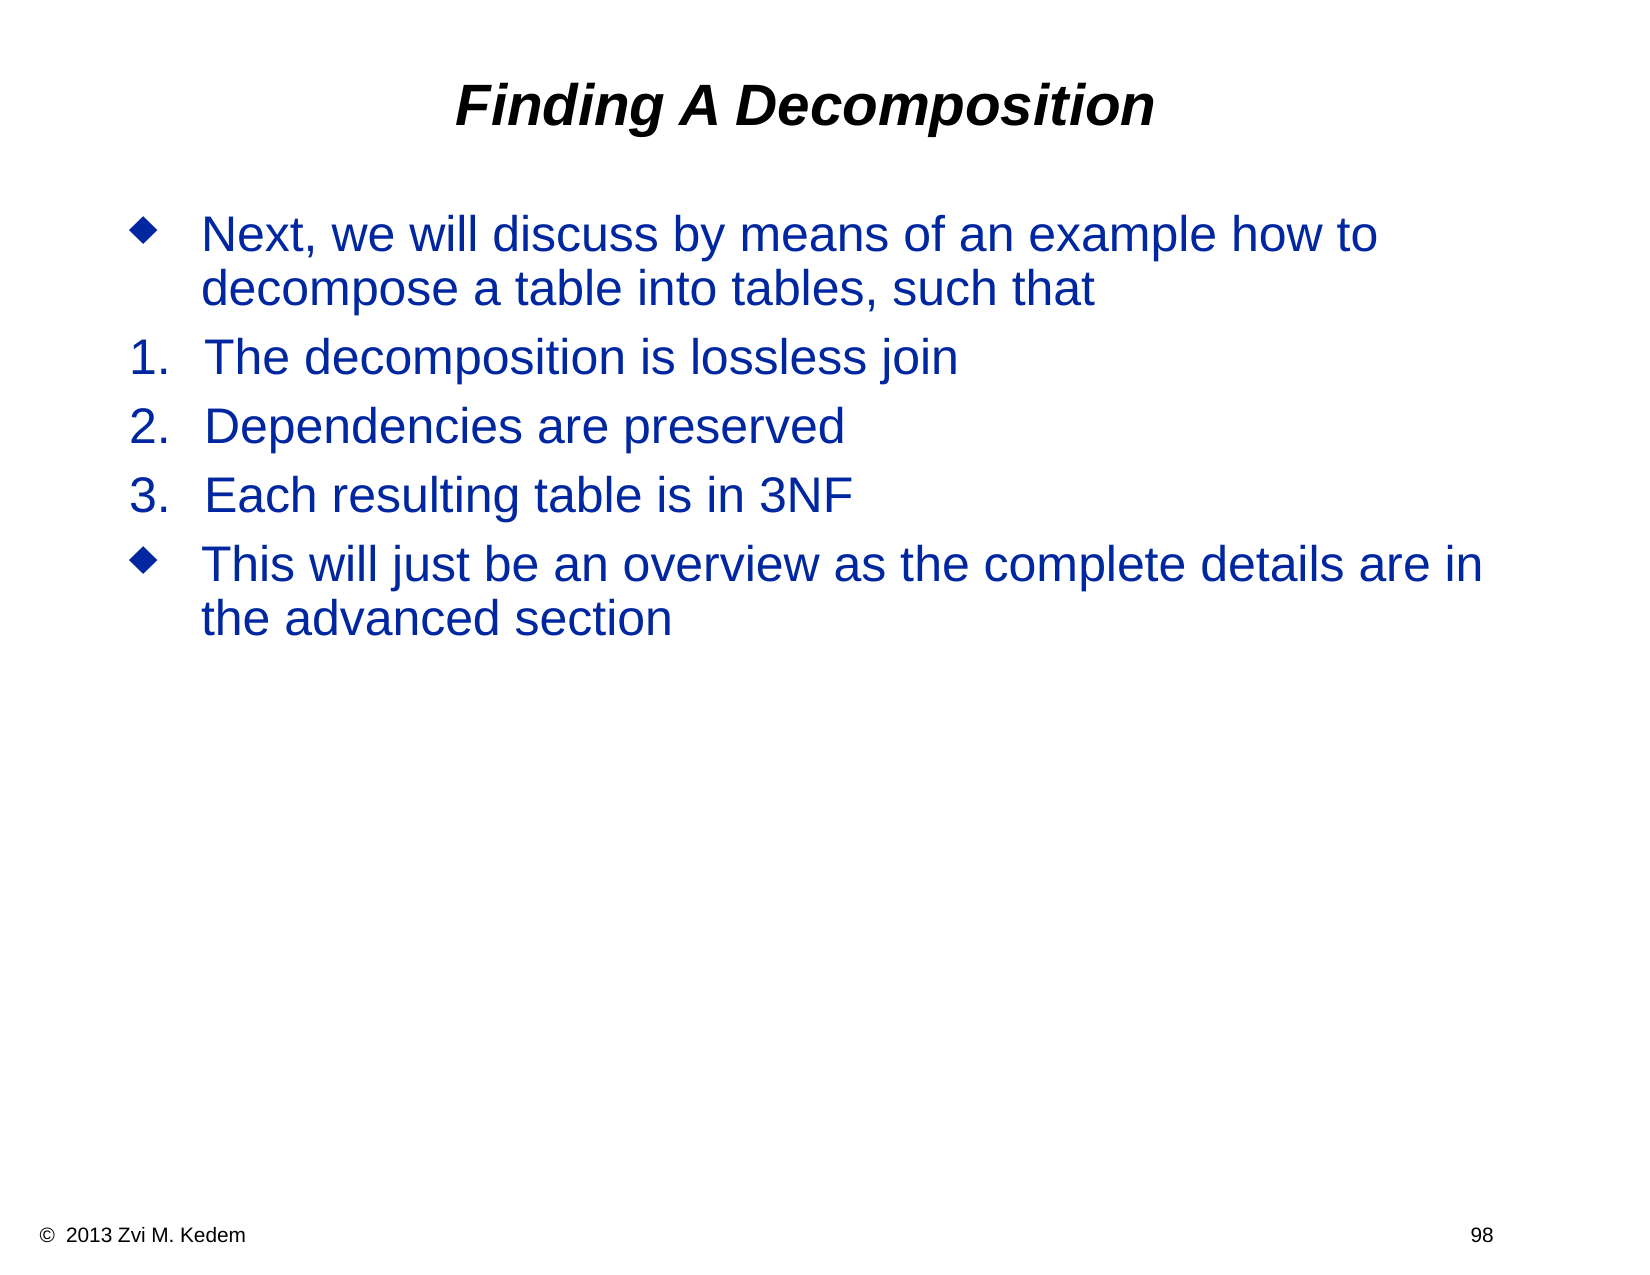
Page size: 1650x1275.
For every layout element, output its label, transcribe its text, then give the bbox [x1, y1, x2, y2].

list Next, we will discuss by means of an example how to decompose a table into tables, such that The decomposition is lossless join Dependencies are preserved Each resulting table is in 3NF This will just be an overview as the complete details are in the advanced section [111, 199, 1513, 1201]
title Finding A Decomposition [111, 36, 1501, 176]
